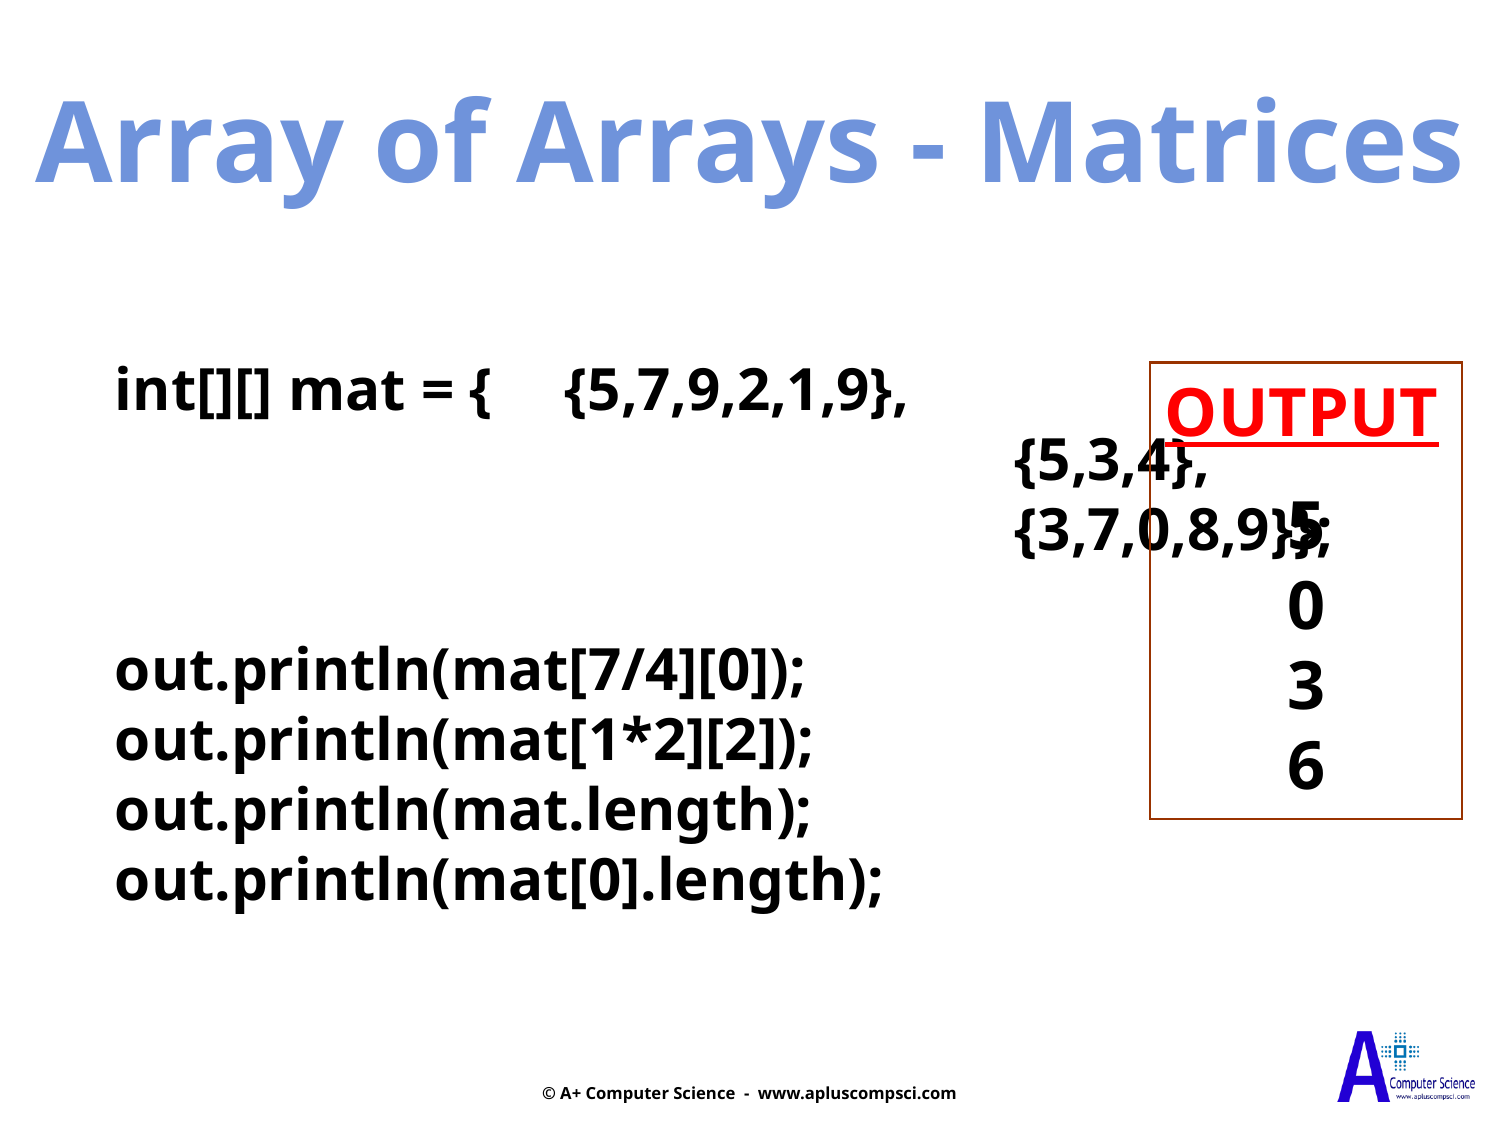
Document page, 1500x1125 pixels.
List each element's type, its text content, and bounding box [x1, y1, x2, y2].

footer © A+ Computer Science - www.apluscompsci.com [512, 1025, 988, 1100]
text_box OUTPUT 5 0 3 6 [1149, 362, 1463, 820]
picture [1337, 1031, 1475, 1102]
text_box Array of Arrays - Matrices [0, 62, 1500, 214]
text_box int[][] mat = { {5,7,9,2,1,9}, {5,3,4}, {3,7,0,8,9}}; out.println(mat[7/4][0]); out.println(mat[1*2][2]); out.println(mat.length); out.println(mat[0].length); [99, 274, 1388, 921]
